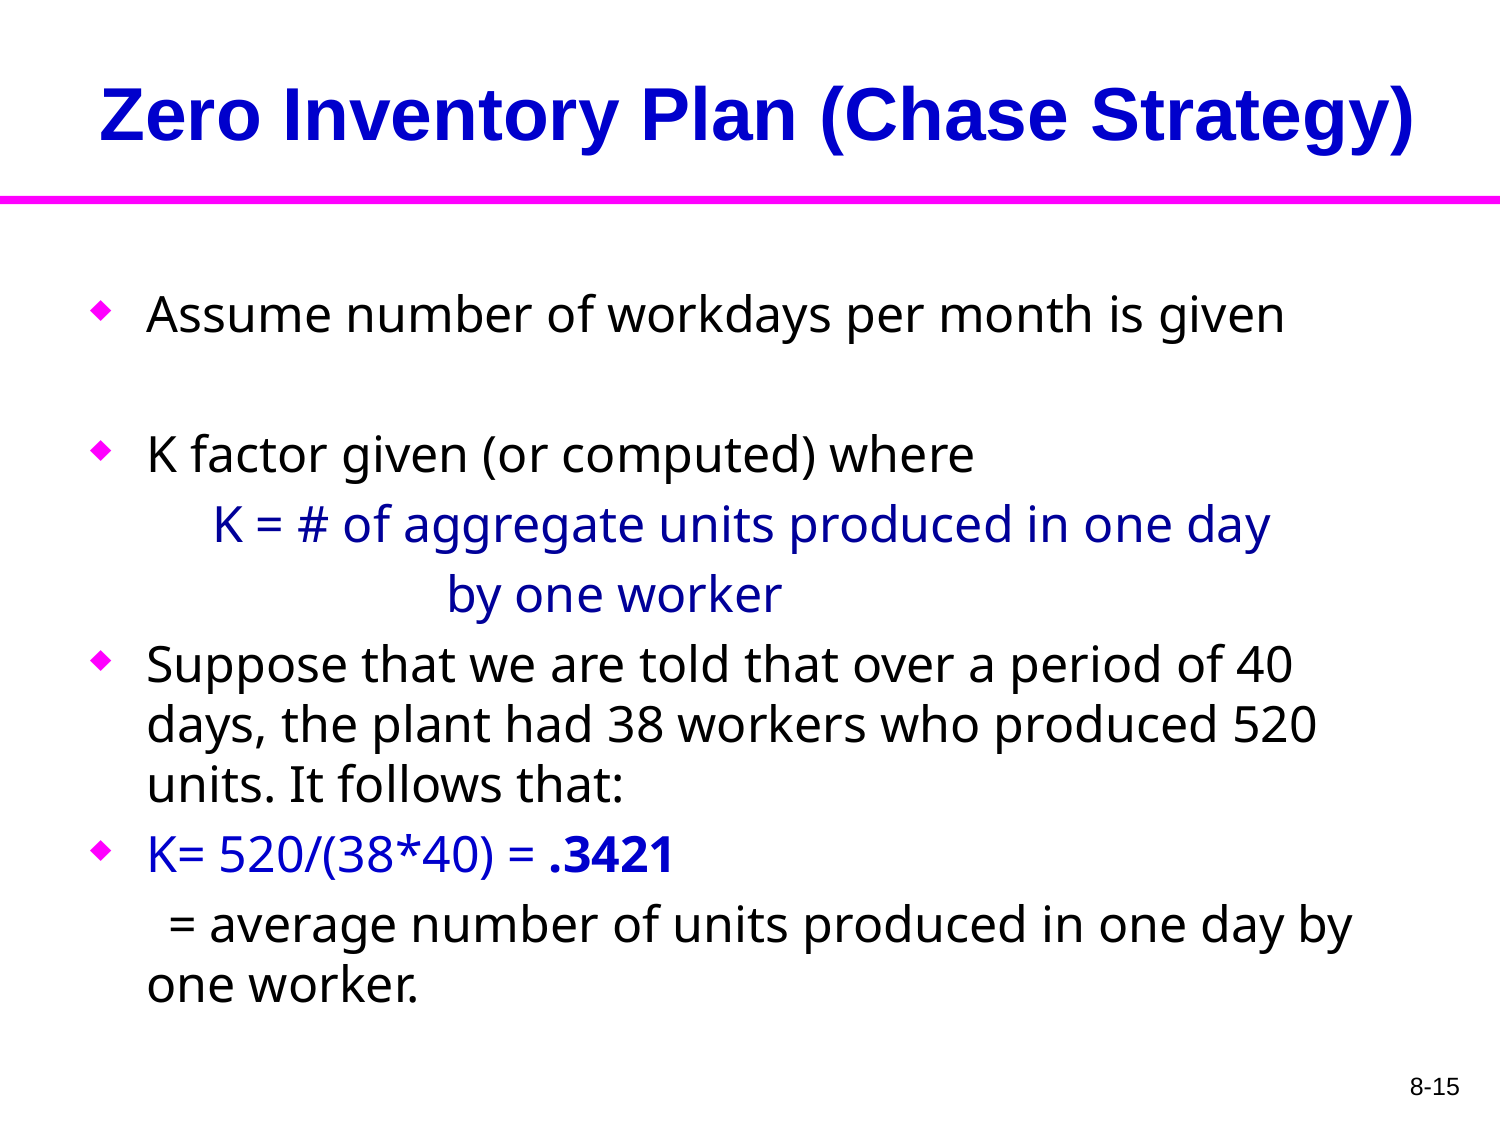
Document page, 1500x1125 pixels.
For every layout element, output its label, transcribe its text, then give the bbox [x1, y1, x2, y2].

list Assume number of workdays per month is given K factor given (or computed) where K = # of aggregate units produced in one day by one worker Suppose that we are told that over a period of 40 days, the plant had 38 workers who produced 520 units. It follows that: K= 520/(38*40) = .3421 = average number of units produced in one day by one worker. [75, 275, 1400, 1100]
slide_number 8-15 [1162, 1062, 1475, 1125]
text_box Zero Inventory Plan (Chase Strategy) [37, 74, 1479, 163]
